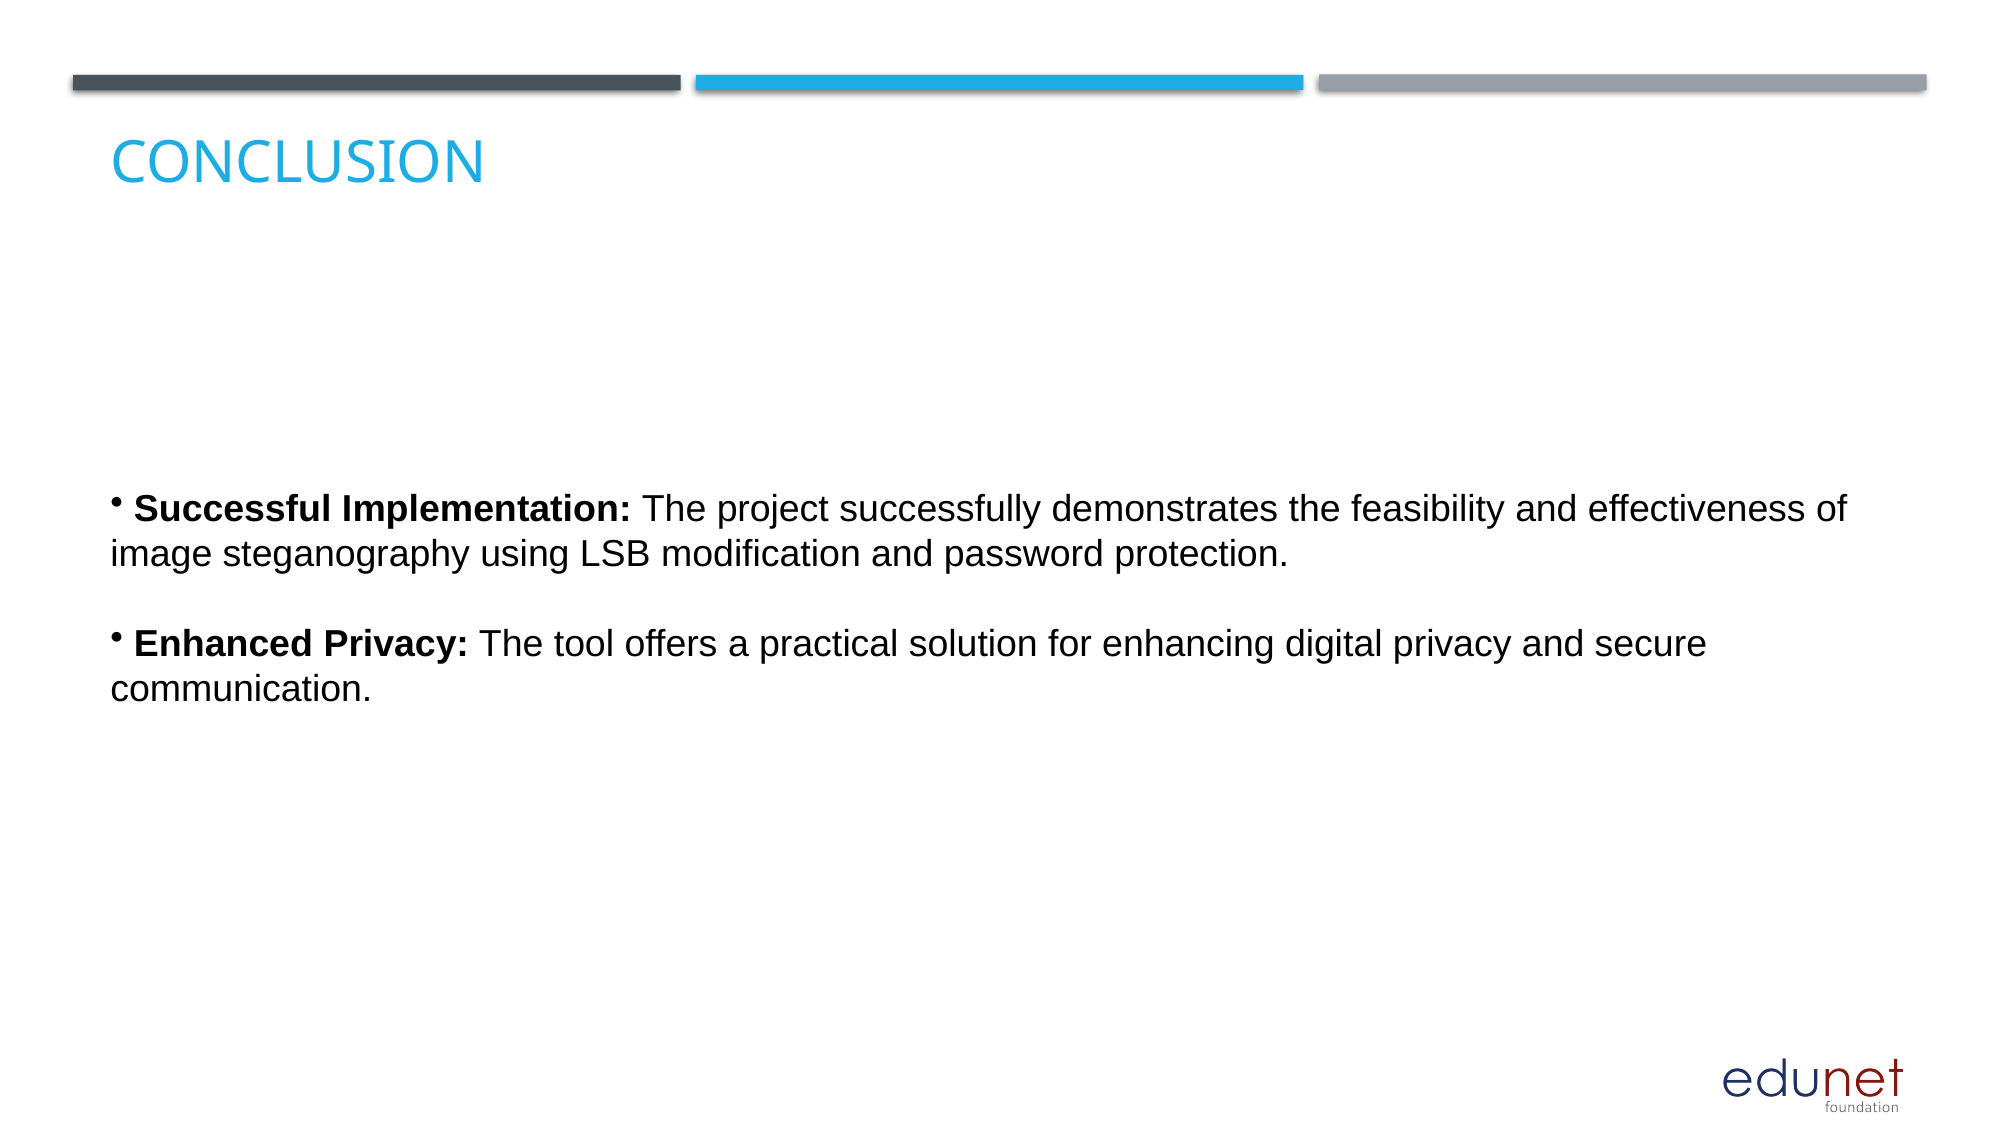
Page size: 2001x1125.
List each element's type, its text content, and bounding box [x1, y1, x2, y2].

list Successful Implementation: The project successfully demonstrates the feasibility and effectiveness of image steganography using LSB modification and password protection. Enhanced Privacy: The tool offers a practical solution for enhancing digital privacy and secure communication. [95, 270, 1931, 924]
picture [1719, 1056, 1905, 1116]
title Conclusion [95, 115, 1905, 203]
